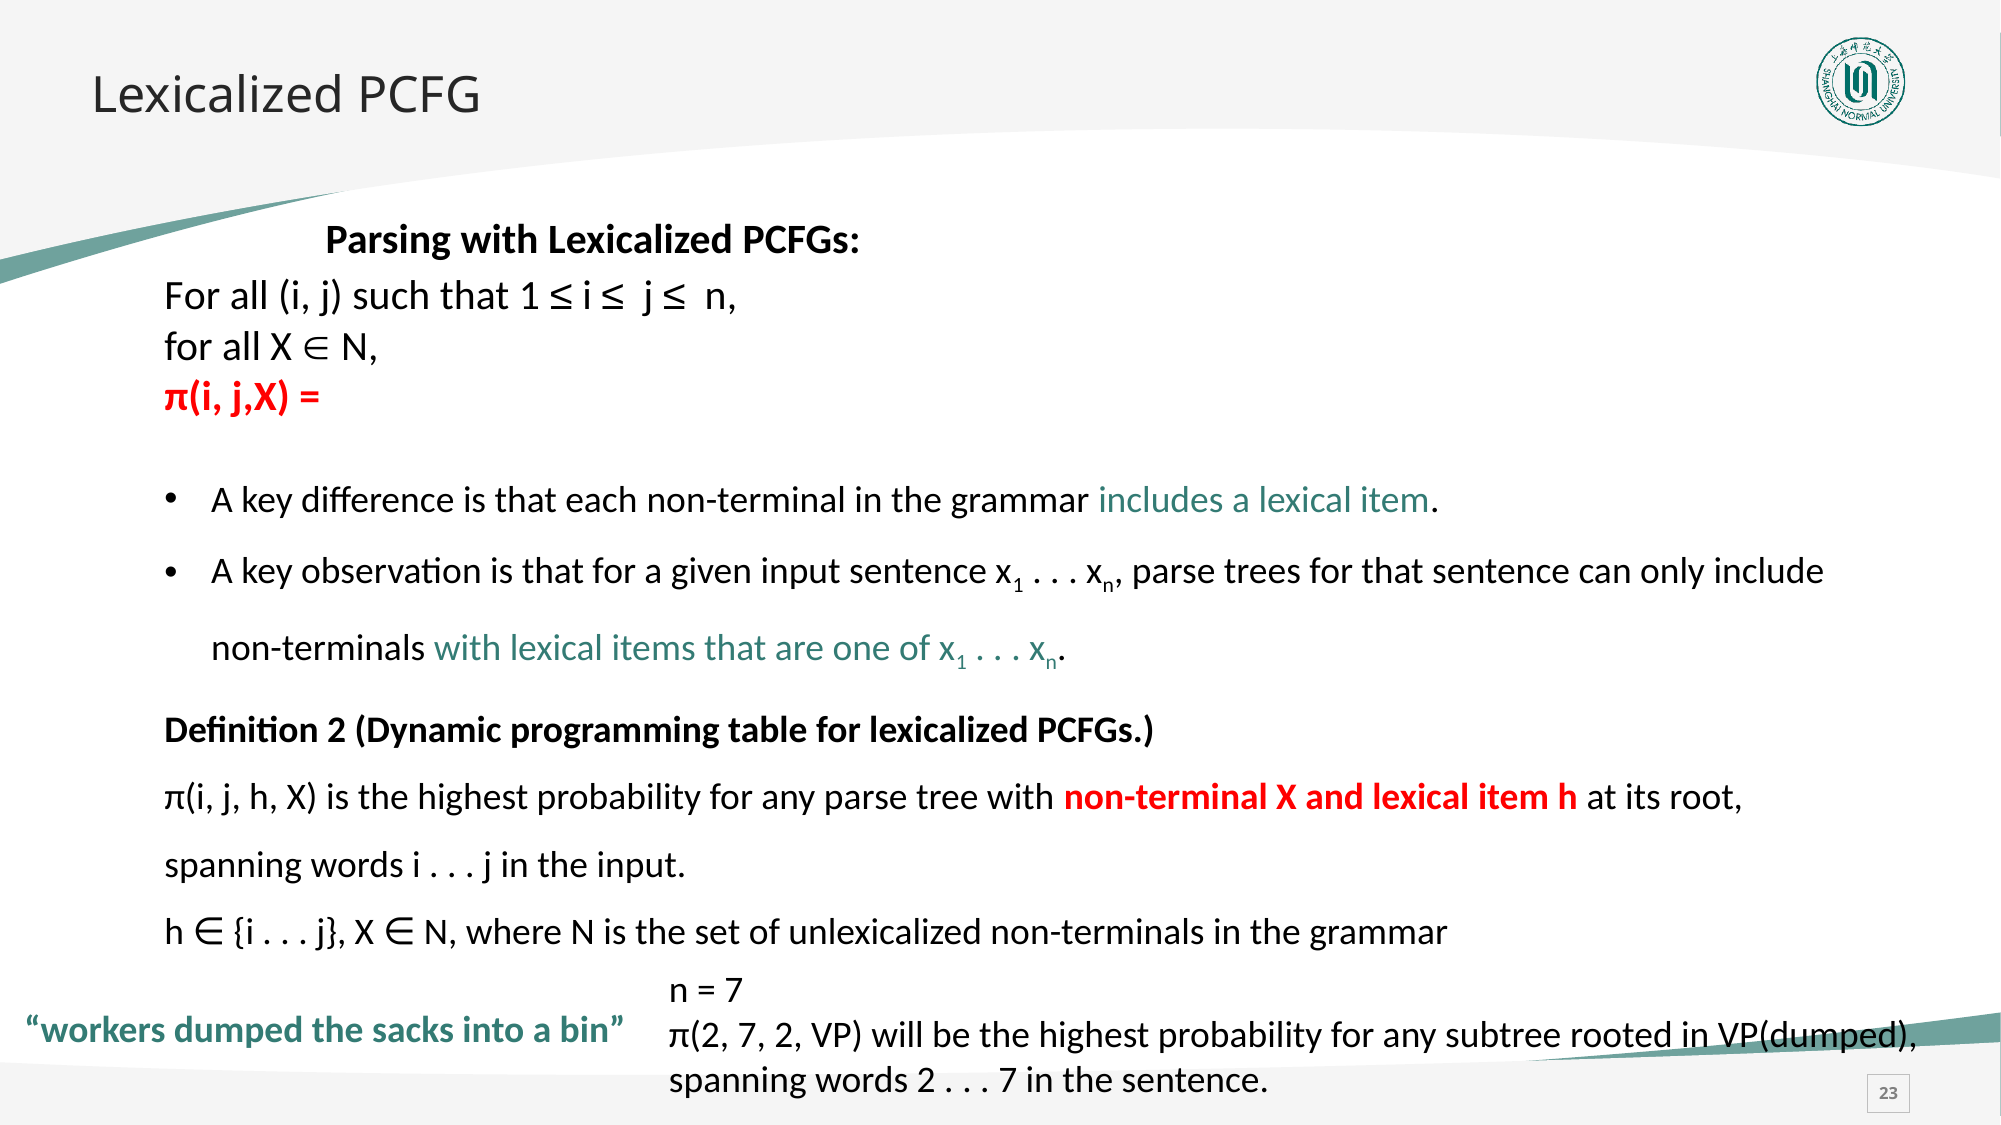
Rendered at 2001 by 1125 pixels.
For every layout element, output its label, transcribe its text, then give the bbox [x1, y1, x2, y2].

title Lexicalized PCFG [79, 57, 1880, 146]
text_box Parsing with Lexicalized PCFGs: [301, 204, 1133, 270]
text_box A key difference is that each non-terminal in the grammar includes a lexical item. A key observation is that for a given input sentence x1 . . . xn, parse trees for that sentence can only include non-terminals with lexical items that are one of x1 . . . xn. [149, 445, 1845, 674]
text_box “workers dumped the sacks into a bin” [9, 997, 654, 1058]
picture [1812, 33, 1909, 130]
text_box Definition 2 (Dynamic programming table for lexicalized PCFGs.) π(i, j, h, X) is the highest probability for any parse tree with non-terminal X and lexical item h at its root, spanning words i . . . j in the input. h ∈ {i . . . j}, X ∈ N, where N is the set of unlexicalized non-terminals in the grammar [149, 674, 1845, 960]
text_box n = 7 π(2, 7, 2, VP) will be the highest probability for any subtree rooted in VP(dumped), spanning words 2 . . . 7 in the sentence. [654, 958, 1959, 1108]
